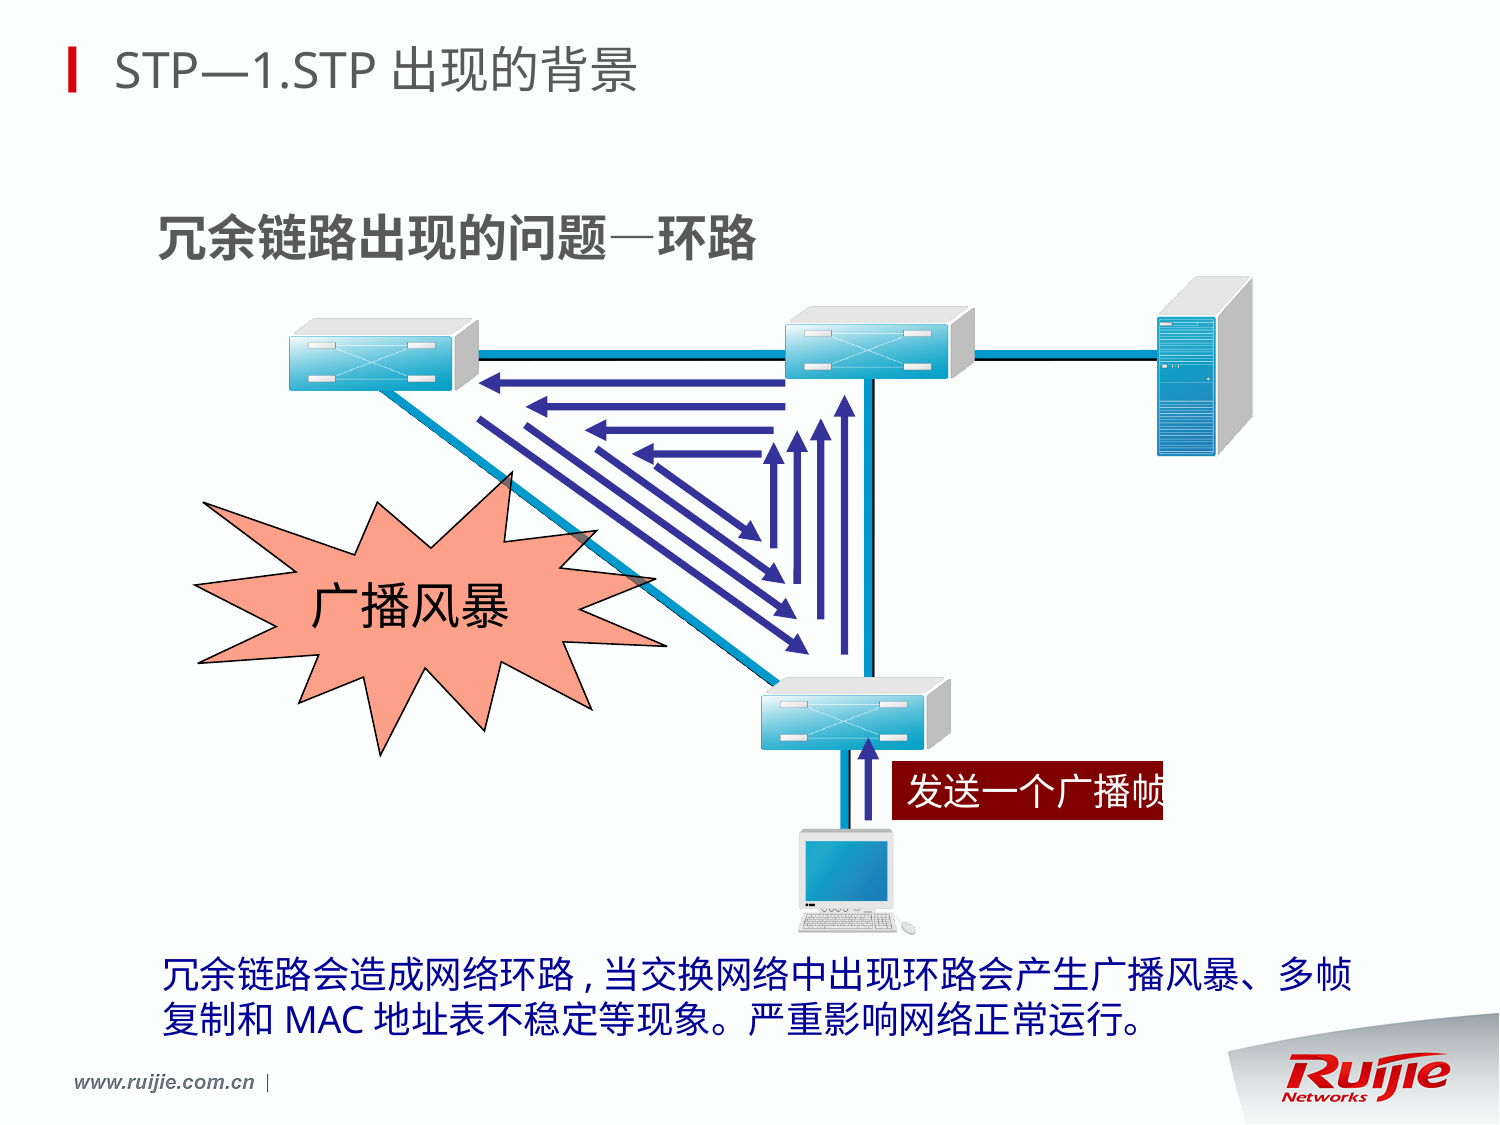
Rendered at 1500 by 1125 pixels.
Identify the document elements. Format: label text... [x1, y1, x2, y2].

text_box STP—1.STP出现的背景 [99, 24, 1400, 113]
text_box 发送一个广播帧 [891, 760, 1164, 821]
text_box [482, 376, 783, 390]
text_box [596, 448, 786, 584]
text_box 广播风暴 [194, 472, 668, 756]
text_box [814, 418, 828, 620]
text_box [631, 447, 762, 461]
text_box [767, 442, 780, 549]
text_box [525, 424, 798, 620]
text_box 冗余链路会造成网络环路,当交换网络中出现环路会产生广播风暴、多帧复制和MAC地址表不稳定等现象。严重影响网络正常运行。 [147, 943, 1388, 1049]
text_box [584, 424, 774, 437]
text_box [838, 394, 851, 655]
picture [0, 0, 1500, 1125]
title 冗余链路出现的问题—环路 [141, 192, 1405, 281]
text_box [790, 430, 804, 584]
text_box [525, 400, 786, 413]
text_box [655, 465, 762, 542]
text_box [478, 418, 810, 655]
